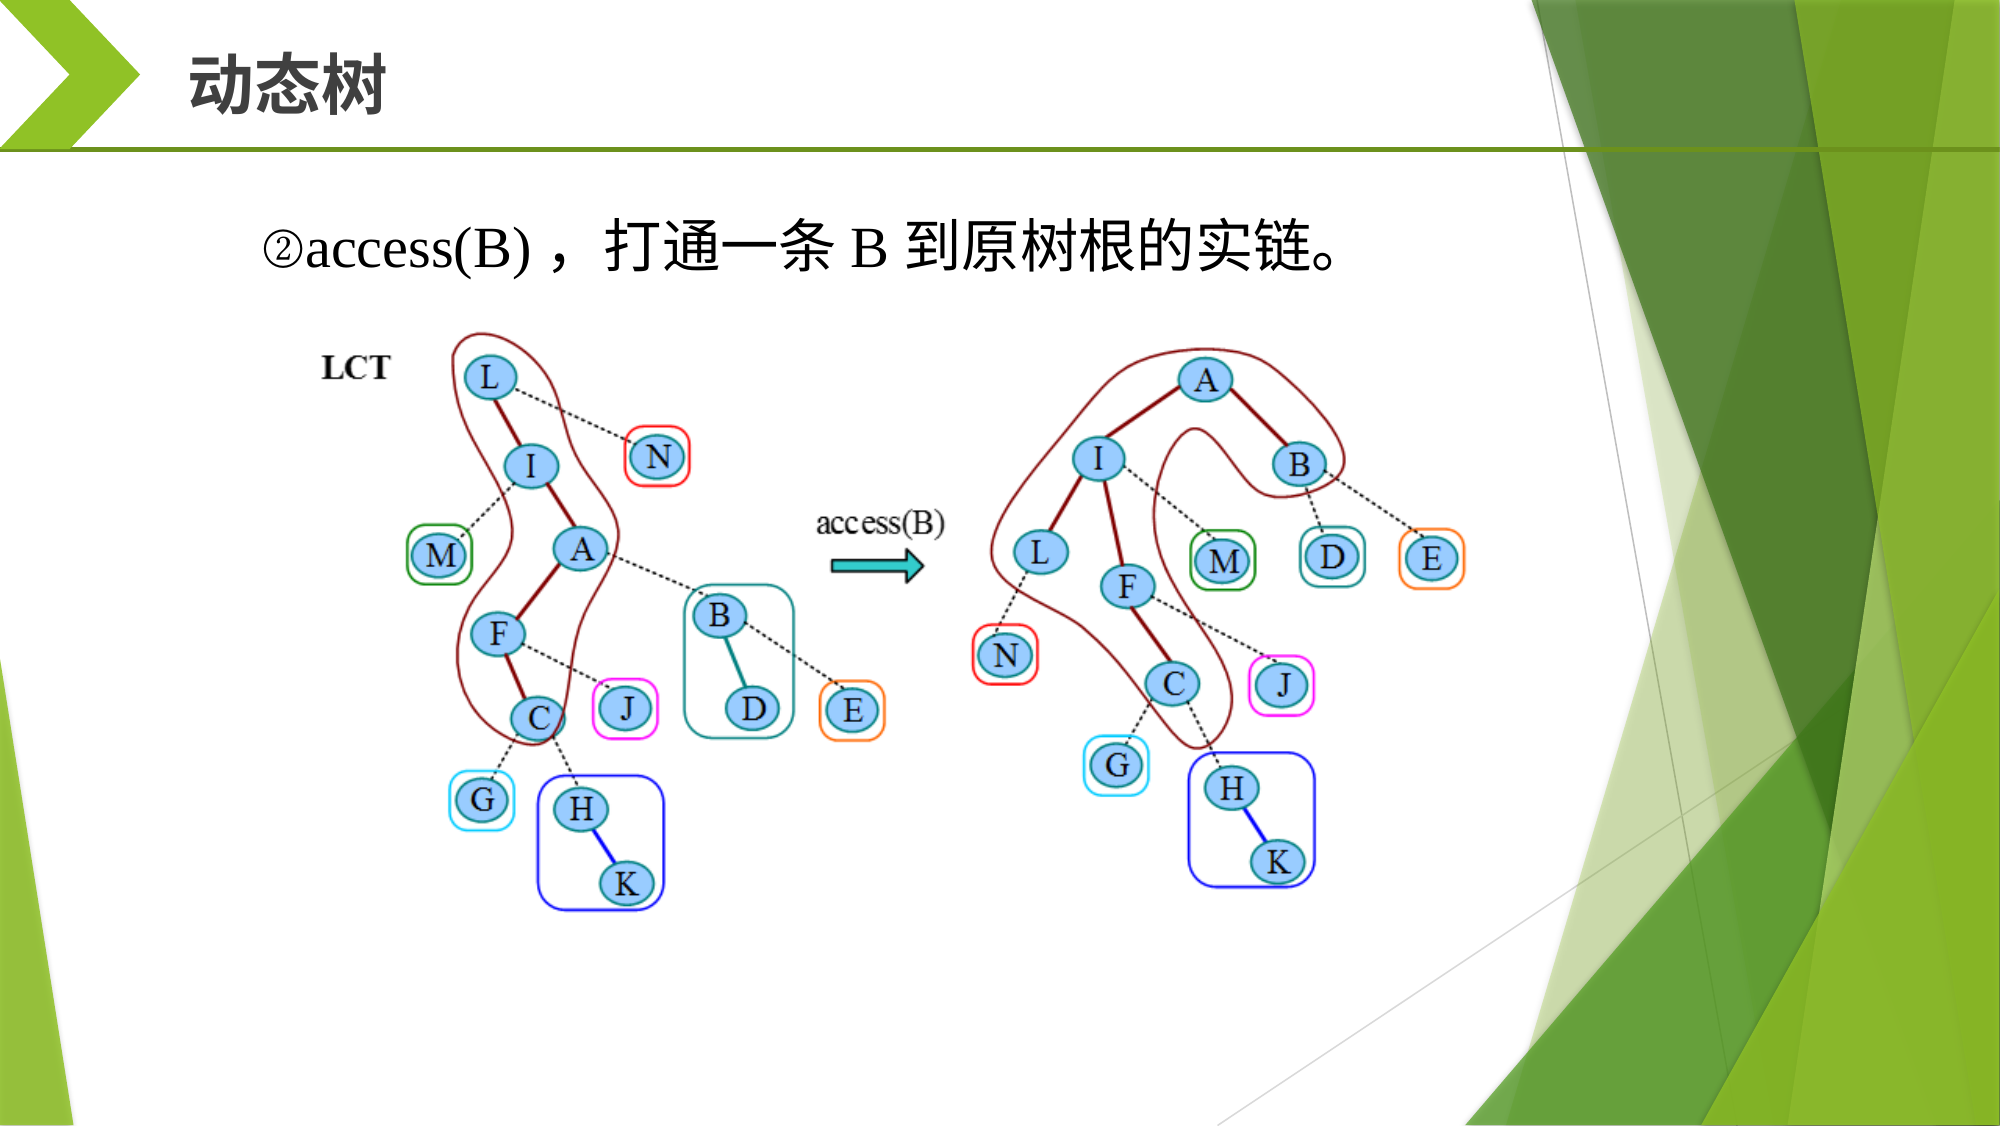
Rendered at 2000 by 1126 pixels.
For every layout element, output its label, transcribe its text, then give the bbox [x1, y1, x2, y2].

text_box 动态树 [173, 35, 823, 131]
picture [314, 325, 1472, 916]
text_box ②access(B)，打通一条B到原树根的实链。 [140, 167, 1679, 287]
text_box [0, 0, 142, 148]
